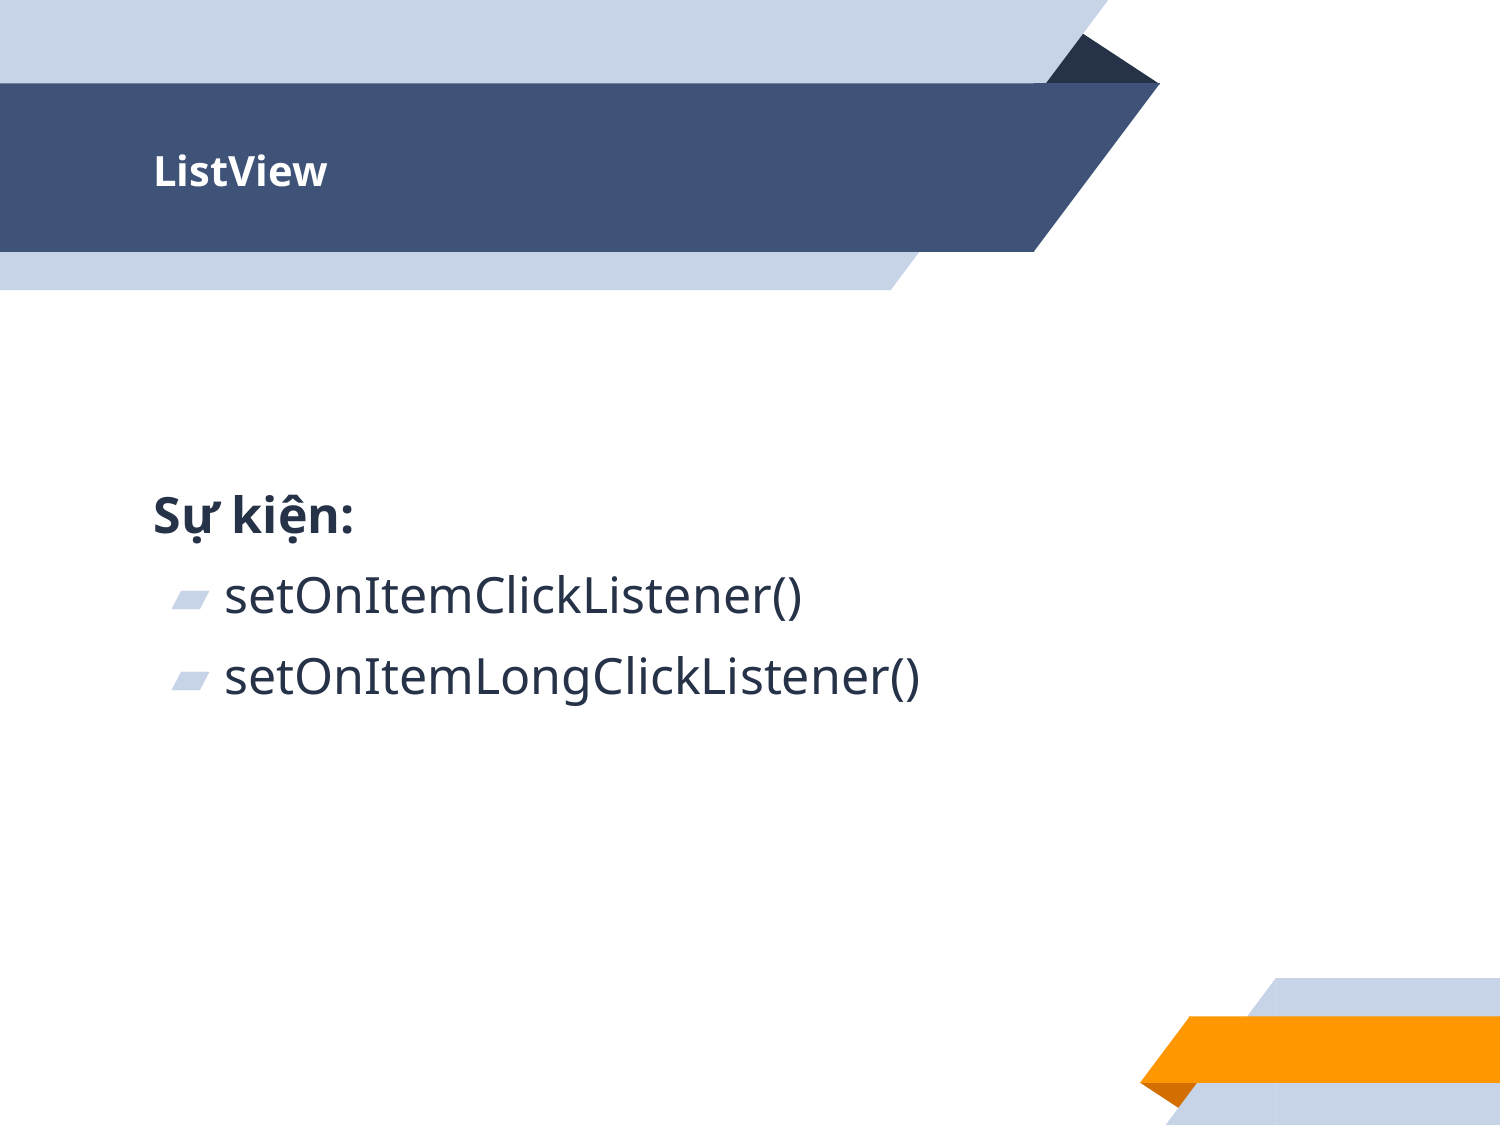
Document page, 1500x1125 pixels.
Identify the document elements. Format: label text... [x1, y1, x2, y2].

list Sự kiện: setOnItemClickListener() setOnItemLongClickListener() [133, 290, 1140, 979]
title ListView [133, 85, 1035, 254]
